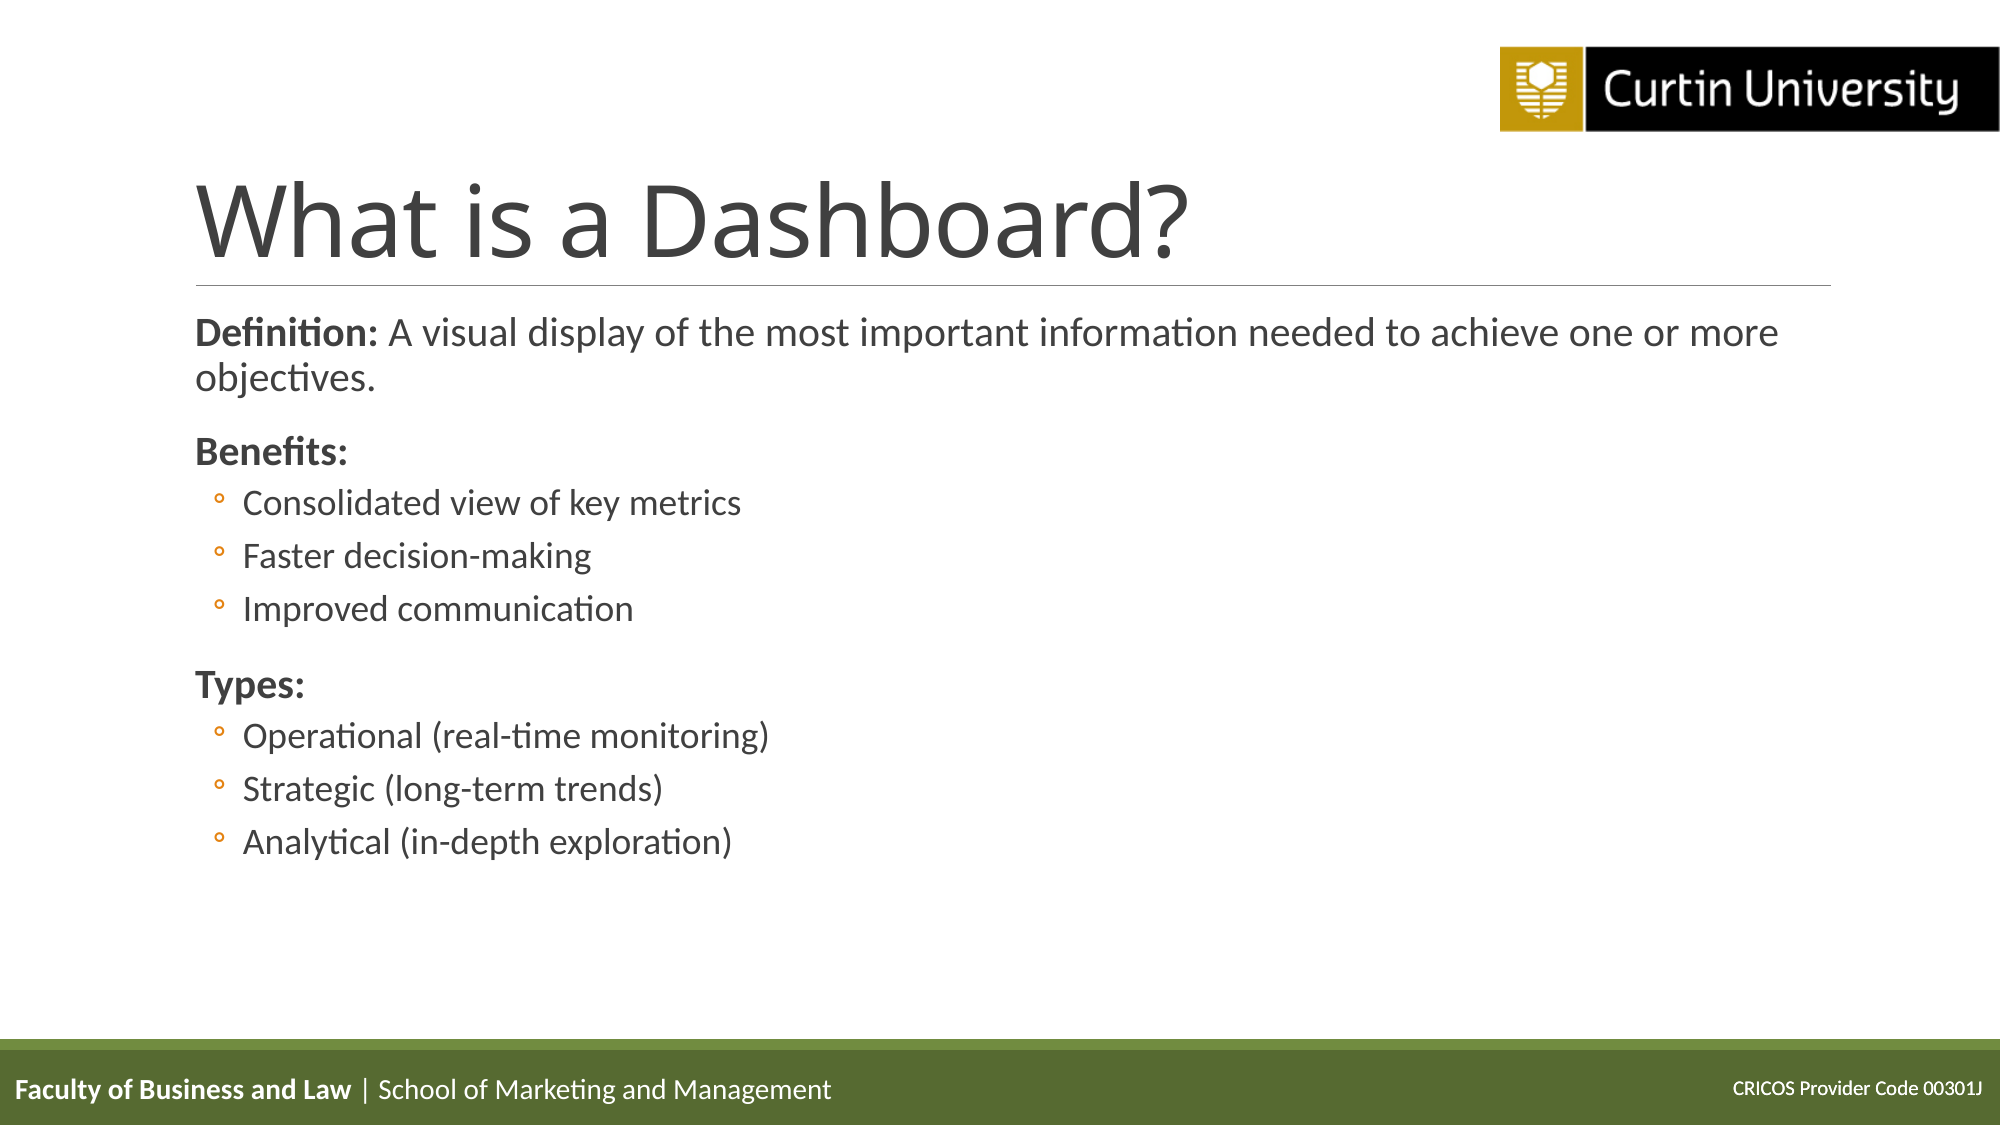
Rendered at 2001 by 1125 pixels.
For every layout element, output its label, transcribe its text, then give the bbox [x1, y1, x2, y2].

list Definition: A visual display of the most important information needed to achieve one or more objectives. Benefits: Consolidated view of key metrics Faster decision-making Improved communication Types: Operational (real-time monitoring) Strategic (long-term trends) Analytical (in-depth exploration) [180, 302, 1830, 963]
footer Faculty of Business and Law | School of Marketing and Management [0, 1057, 1646, 1118]
picture [1500, 46, 2000, 132]
title What is a Dashboard? [180, 47, 1830, 285]
